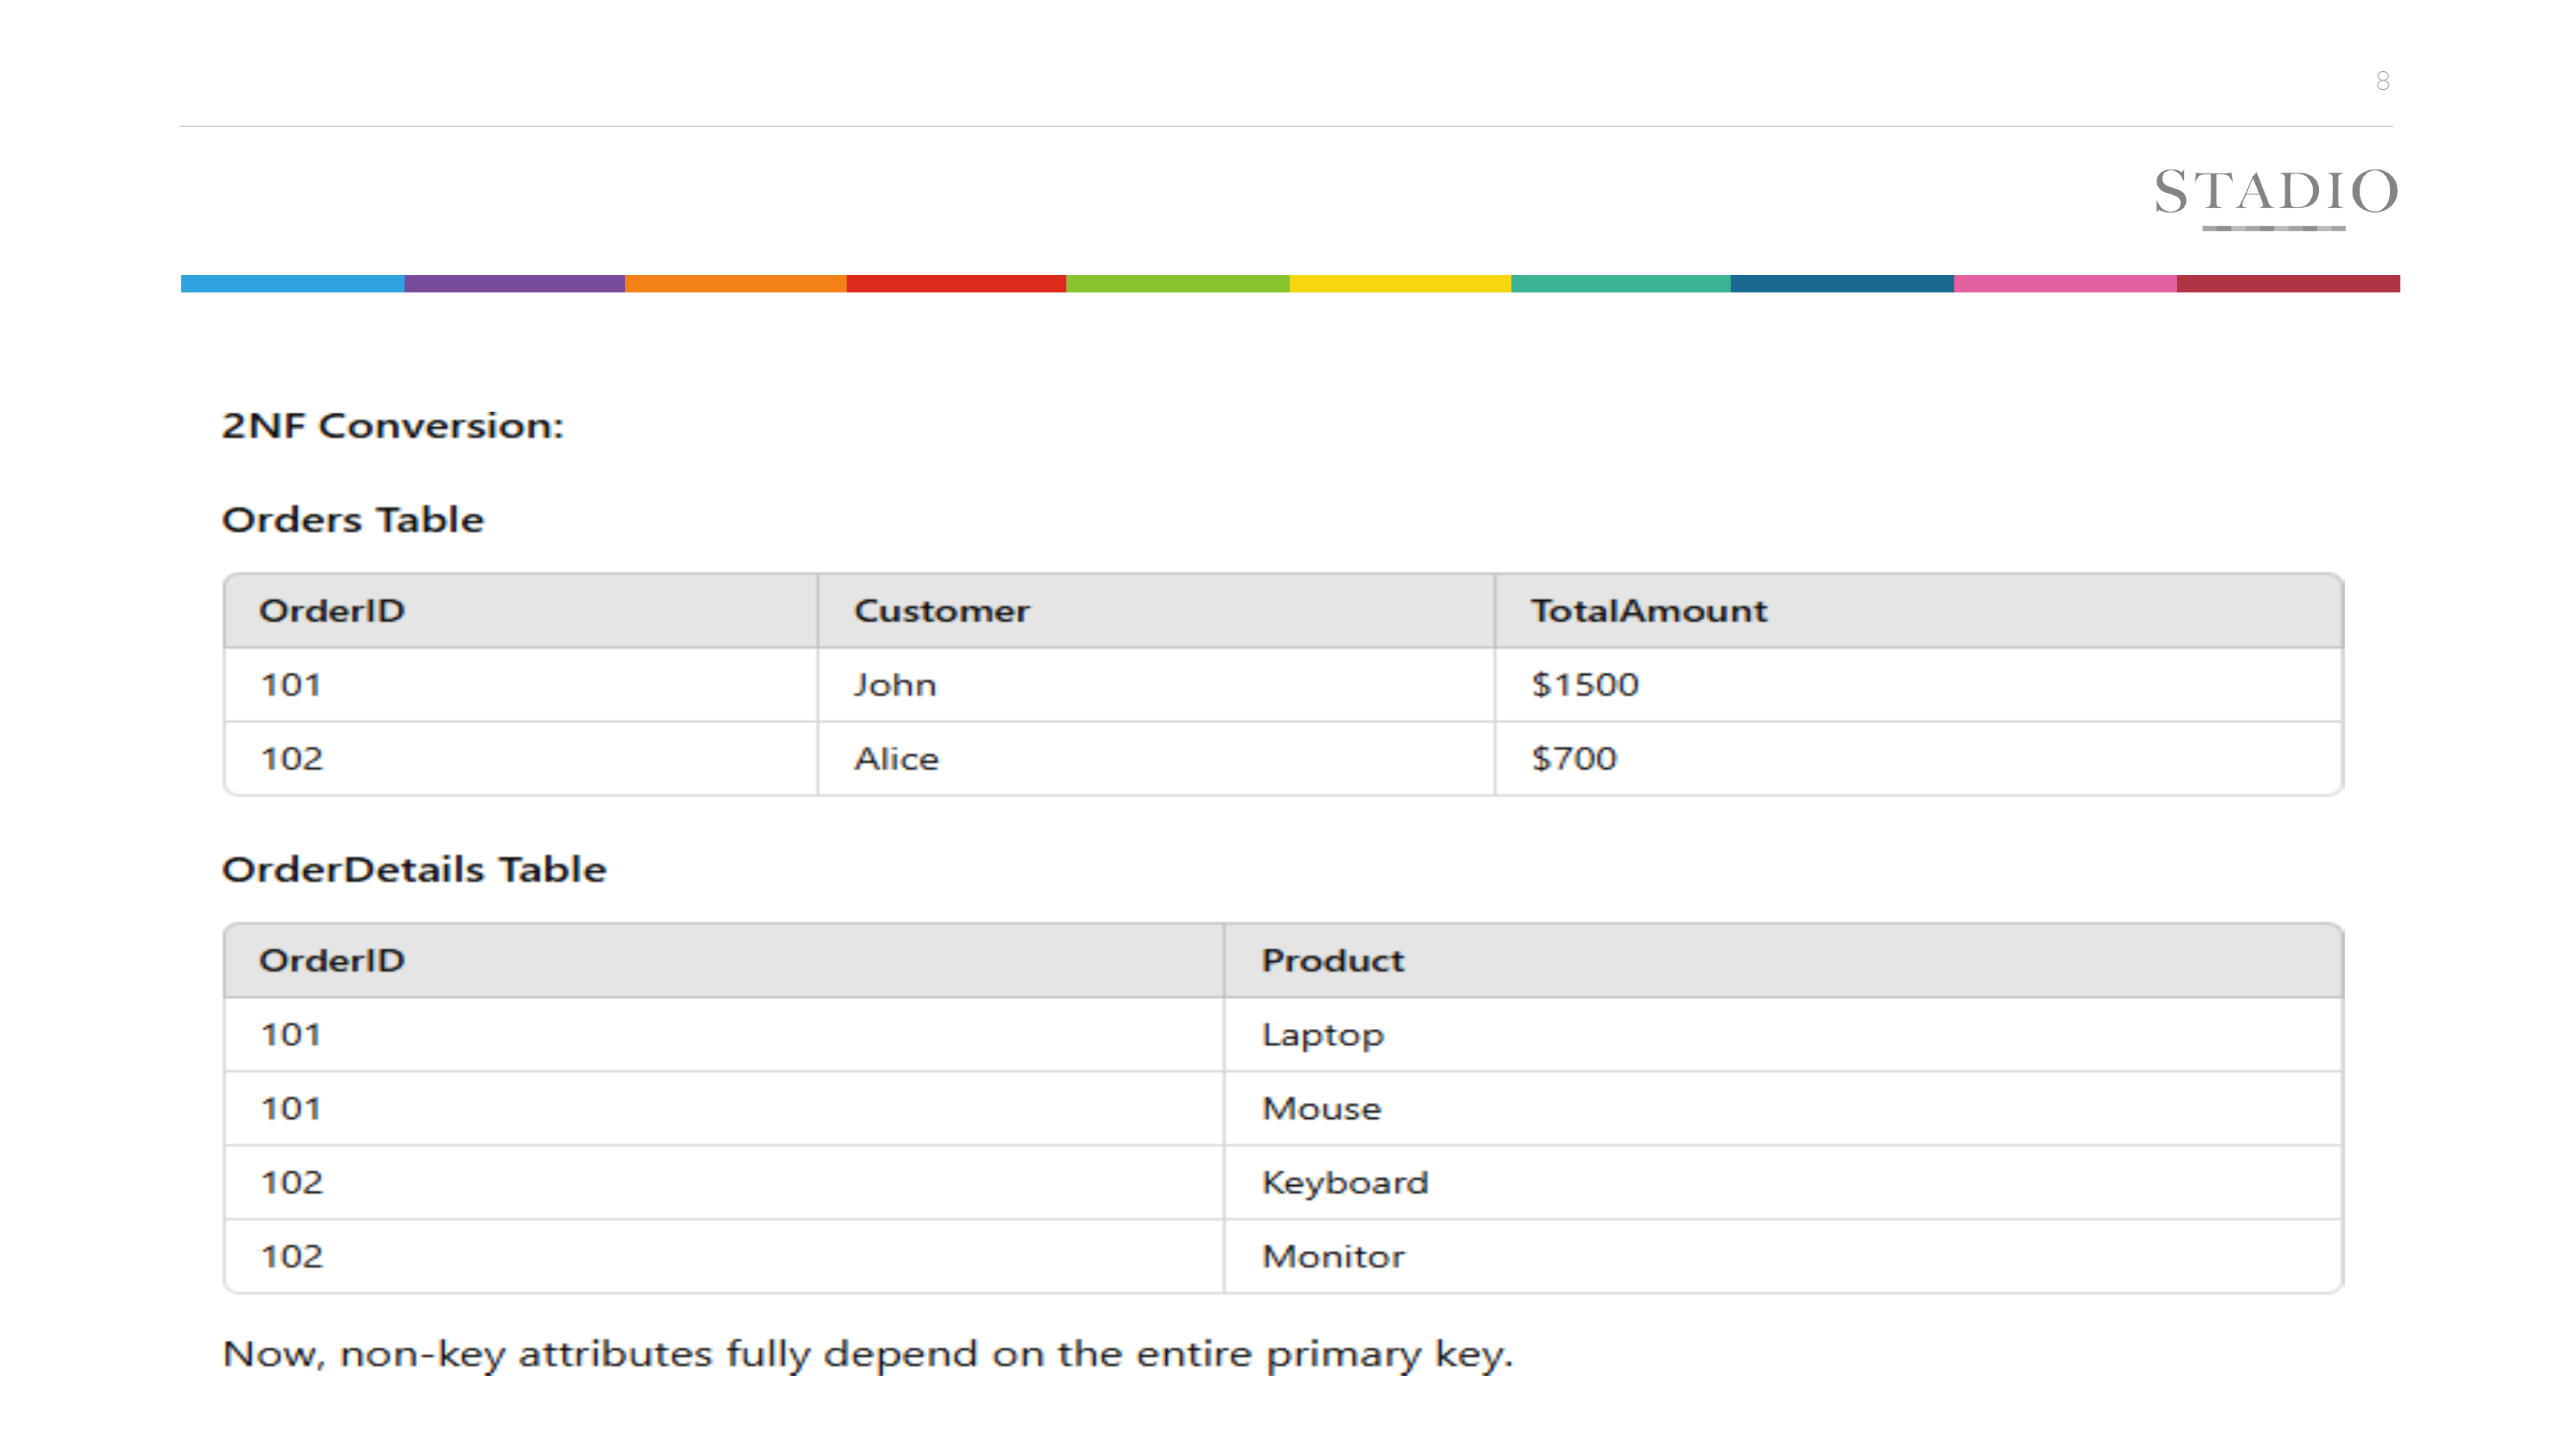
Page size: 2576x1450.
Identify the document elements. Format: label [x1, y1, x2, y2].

text_box [180, 126, 2441, 293]
picture [221, 412, 2345, 1376]
picture [2374, 61, 2407, 101]
